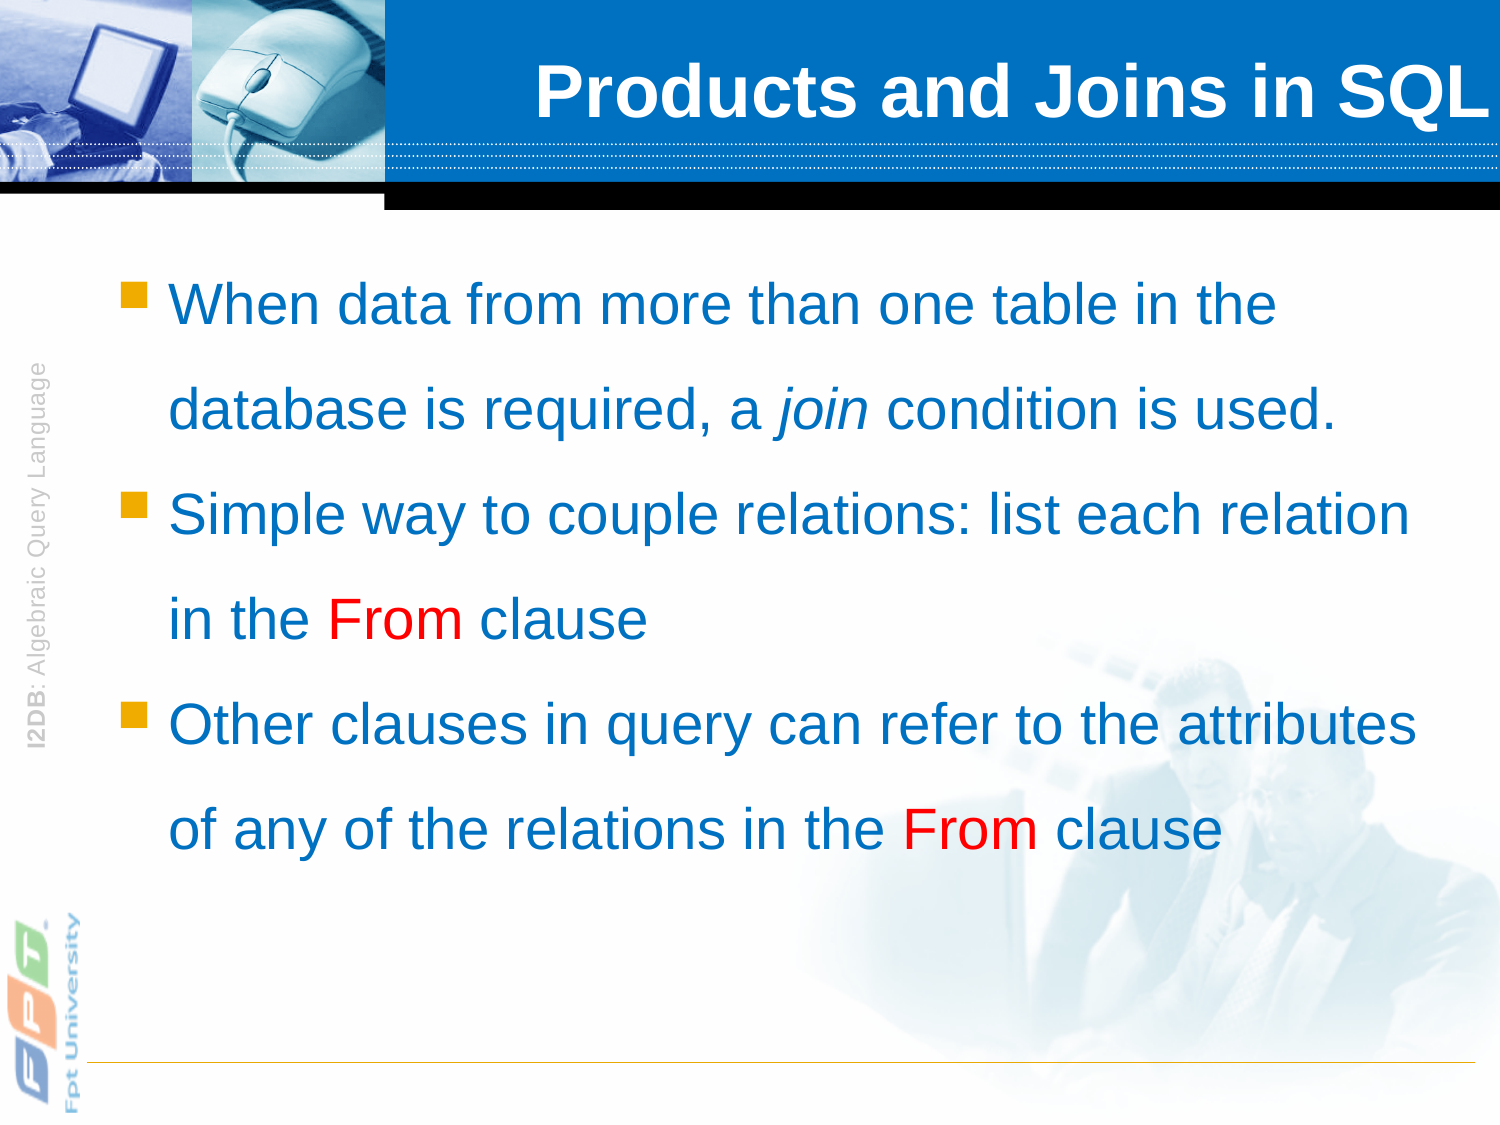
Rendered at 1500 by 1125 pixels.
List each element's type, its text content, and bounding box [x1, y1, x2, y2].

title Products and Joins in SQL [387, 0, 1500, 175]
picture [0, 194, 1500, 1125]
picture [0, 0, 385, 181]
list When data from more than one table in the database is required, a join condition is used. Simple way to couple relations: list each relation in the From clause Other clauses in query can refer to the attributes of any of the relations in the From clause [87, 216, 1475, 1050]
